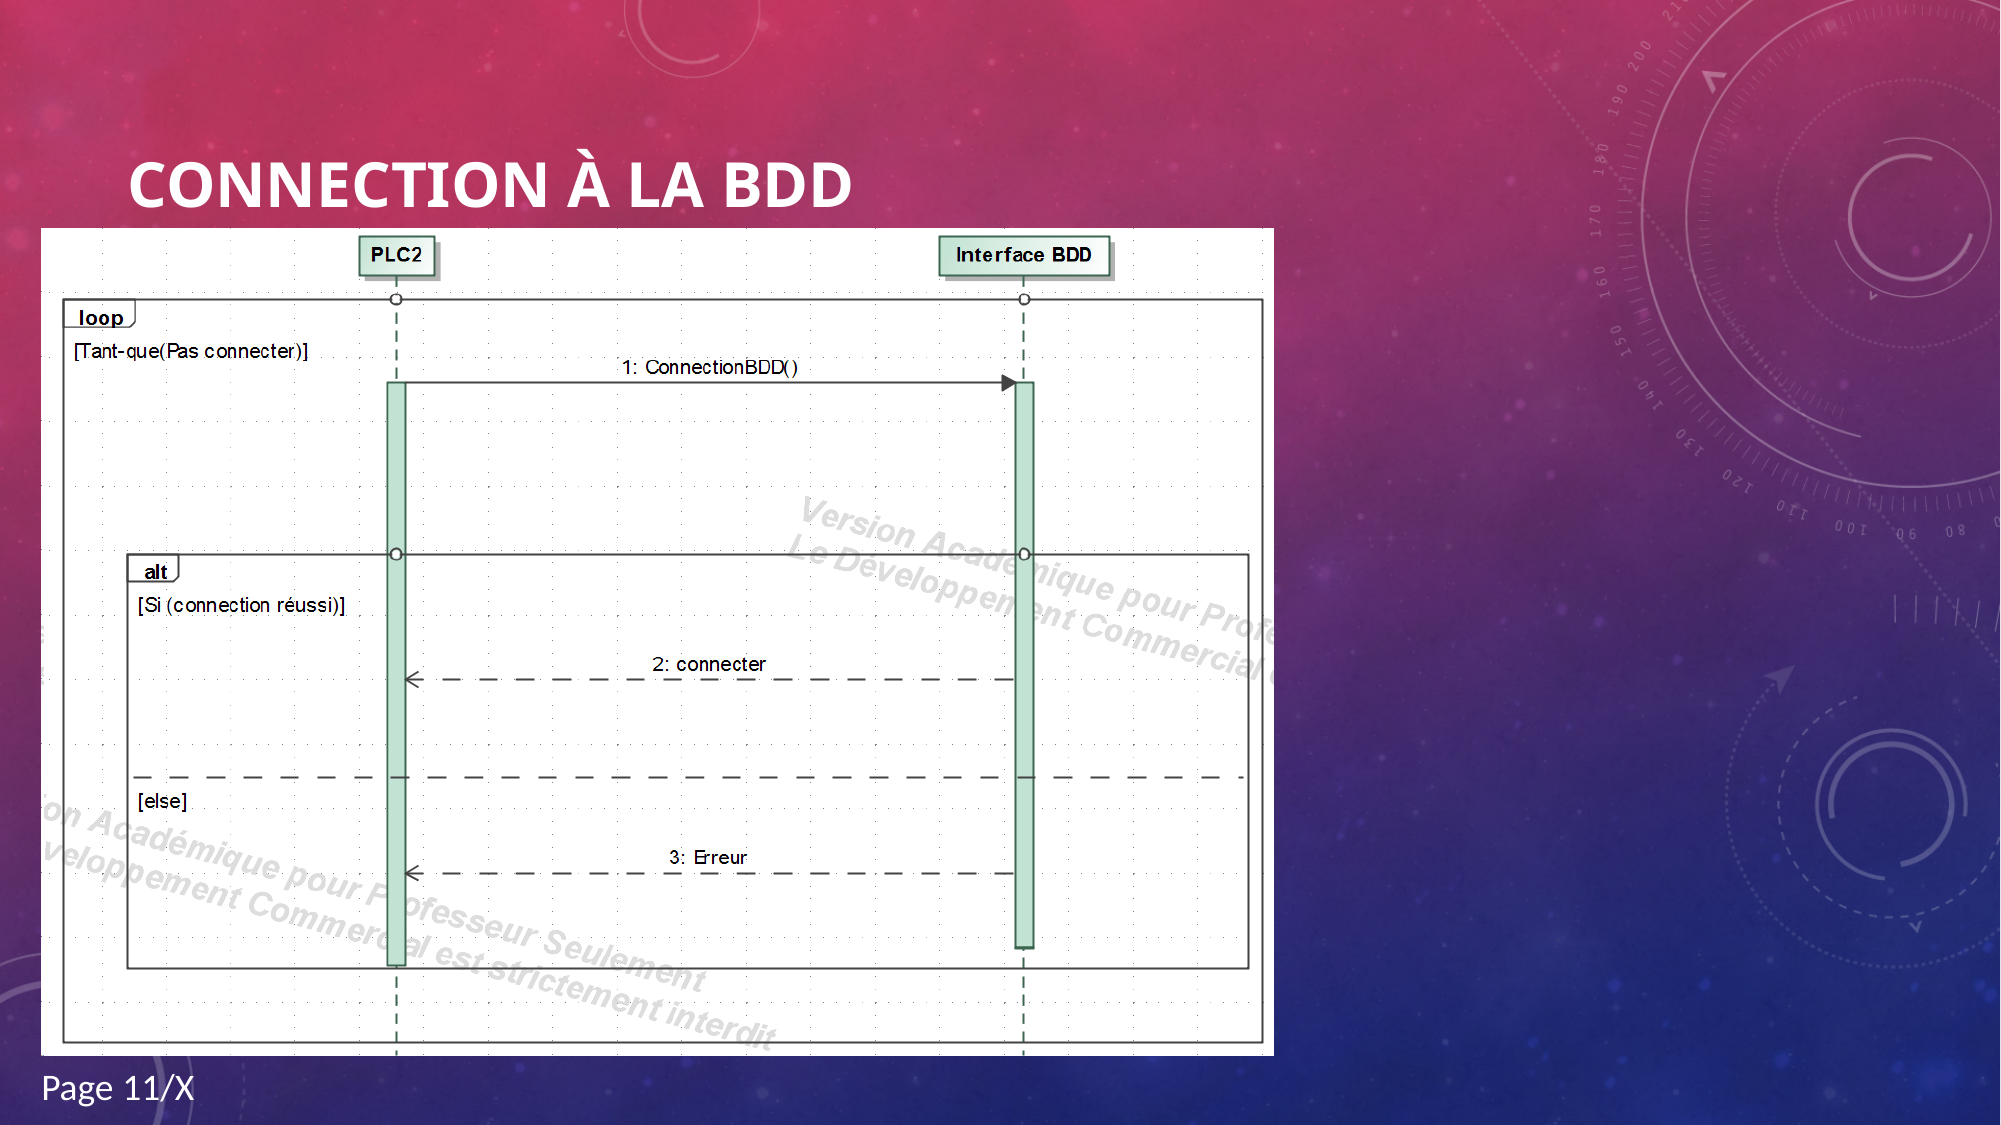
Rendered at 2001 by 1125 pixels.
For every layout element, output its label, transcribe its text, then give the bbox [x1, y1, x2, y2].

picture [0, 0, 2001, 1125]
title Connection à la BDD [112, 99, 896, 228]
text_box Page 11/X [26, 1055, 259, 1125]
